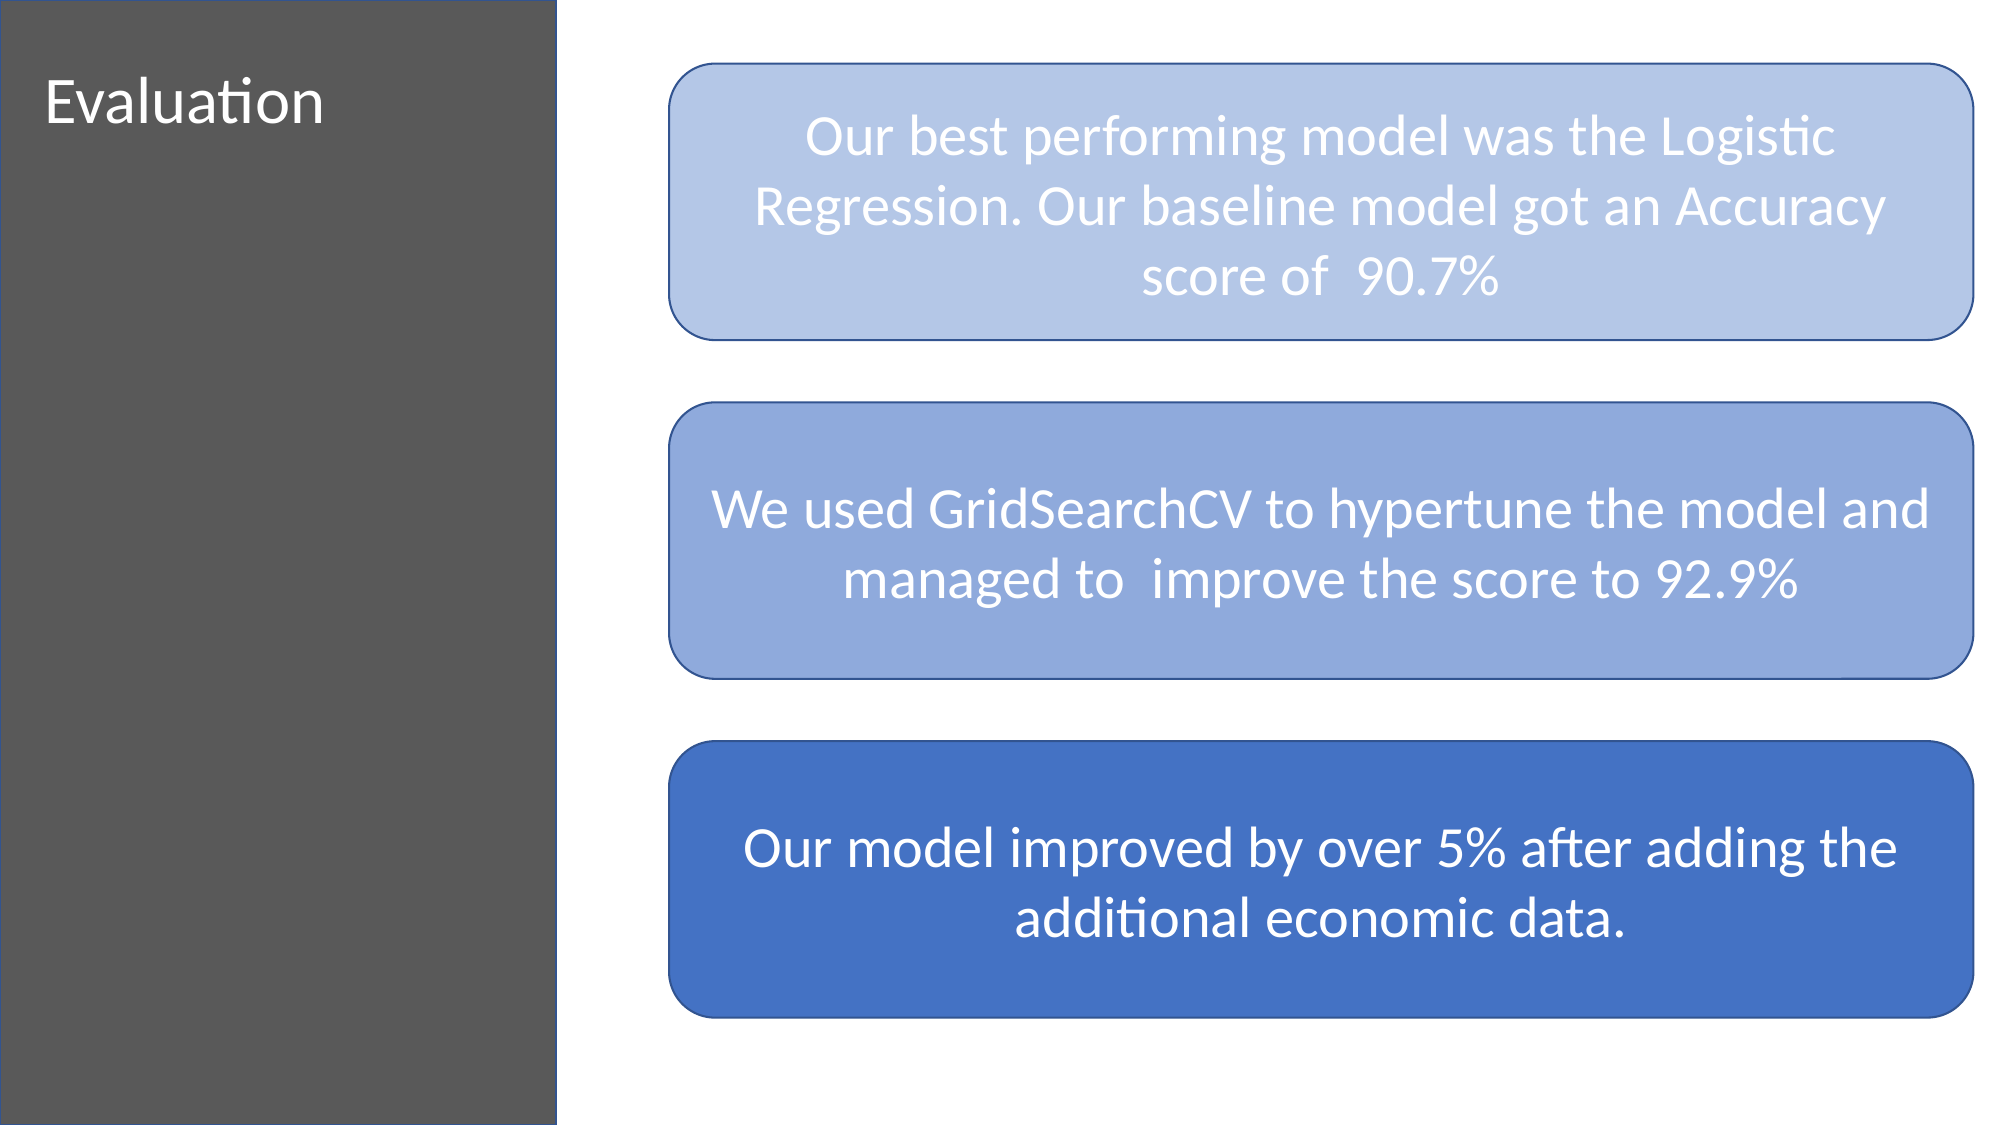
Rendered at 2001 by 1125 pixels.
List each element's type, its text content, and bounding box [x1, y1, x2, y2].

text_box We used GridSearchCV to hypertune the model and managed to improve the score to 92.9% [668, 401, 1975, 680]
text_box Evaluation [29, 49, 515, 145]
text_box Our model improved by over 5% after adding the additional economic data. [668, 740, 1975, 1019]
text_box Our best performing model was the Logistic Regression. Our baseline model got an Accuracy score of 90.7% [668, 62, 1975, 342]
text_box [0, 0, 557, 1125]
